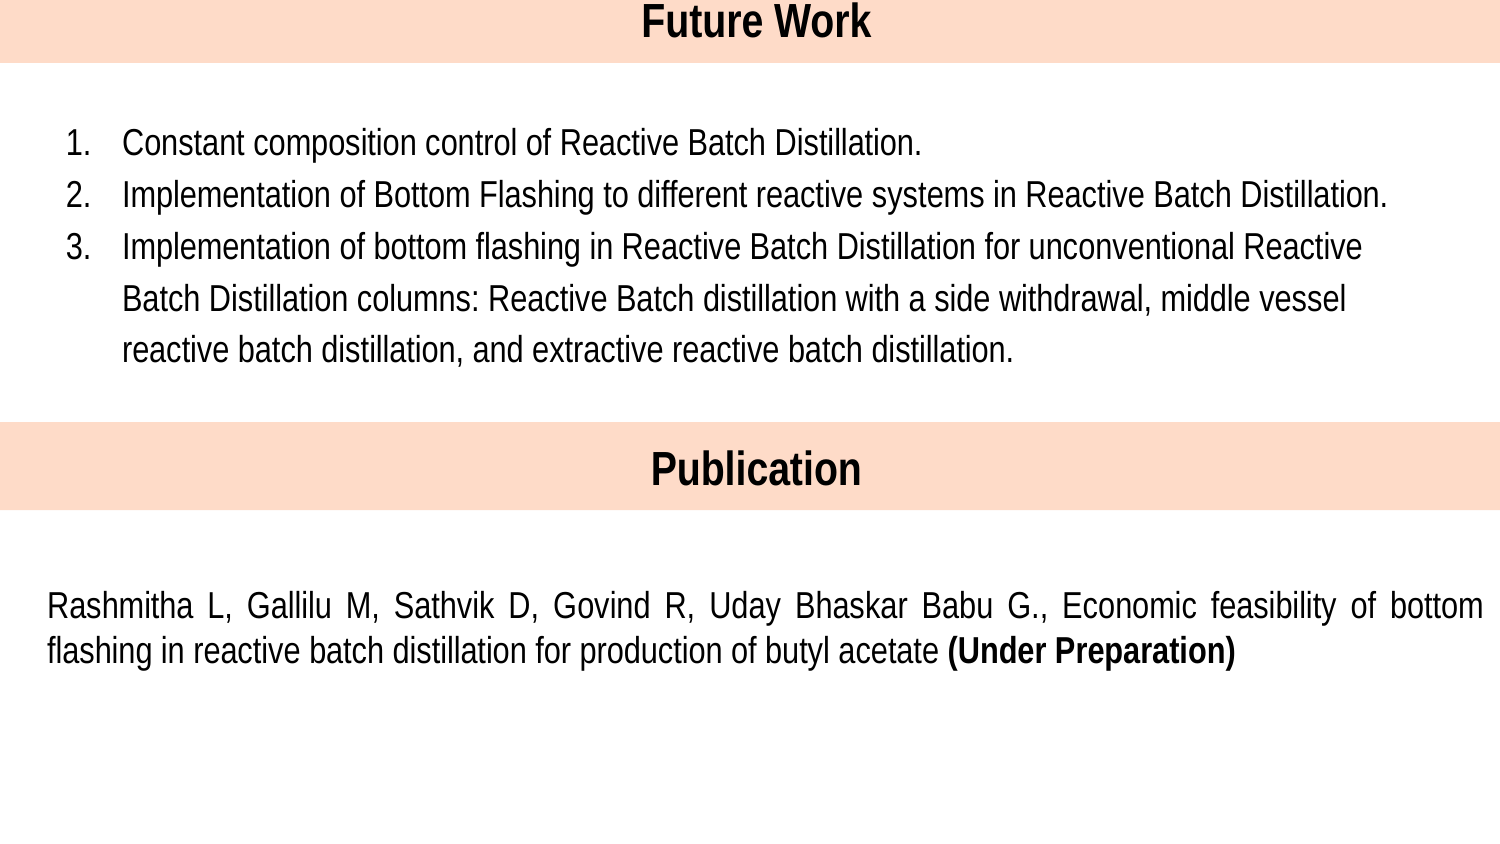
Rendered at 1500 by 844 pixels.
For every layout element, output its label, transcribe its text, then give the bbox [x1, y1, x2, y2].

text_box Constant composition control of Reactive Batch Distillation. Implementation of Bottom Flashing to different reactive systems in Reactive Batch Distillation. Implementation of bottom flashing in Reactive Batch Distillation for unconventional Reactive Batch Distillation columns: Reactive Batch distillation with a side withdrawal, middle vessel reactive batch distillation, and extractive reactive batch distillation. [32, 96, 1450, 386]
text_box Rashmitha L, Gallilu M, Sathvik D, Govind R, Uday Bhaskar Babu G., Economic feasibility of bottom flashing in reactive batch distillation for production of butyl acetate (Under Preparation) [32, 565, 1500, 686]
title Future Work [0, 0, 1500, 63]
text_box Publication [0, 422, 1500, 511]
